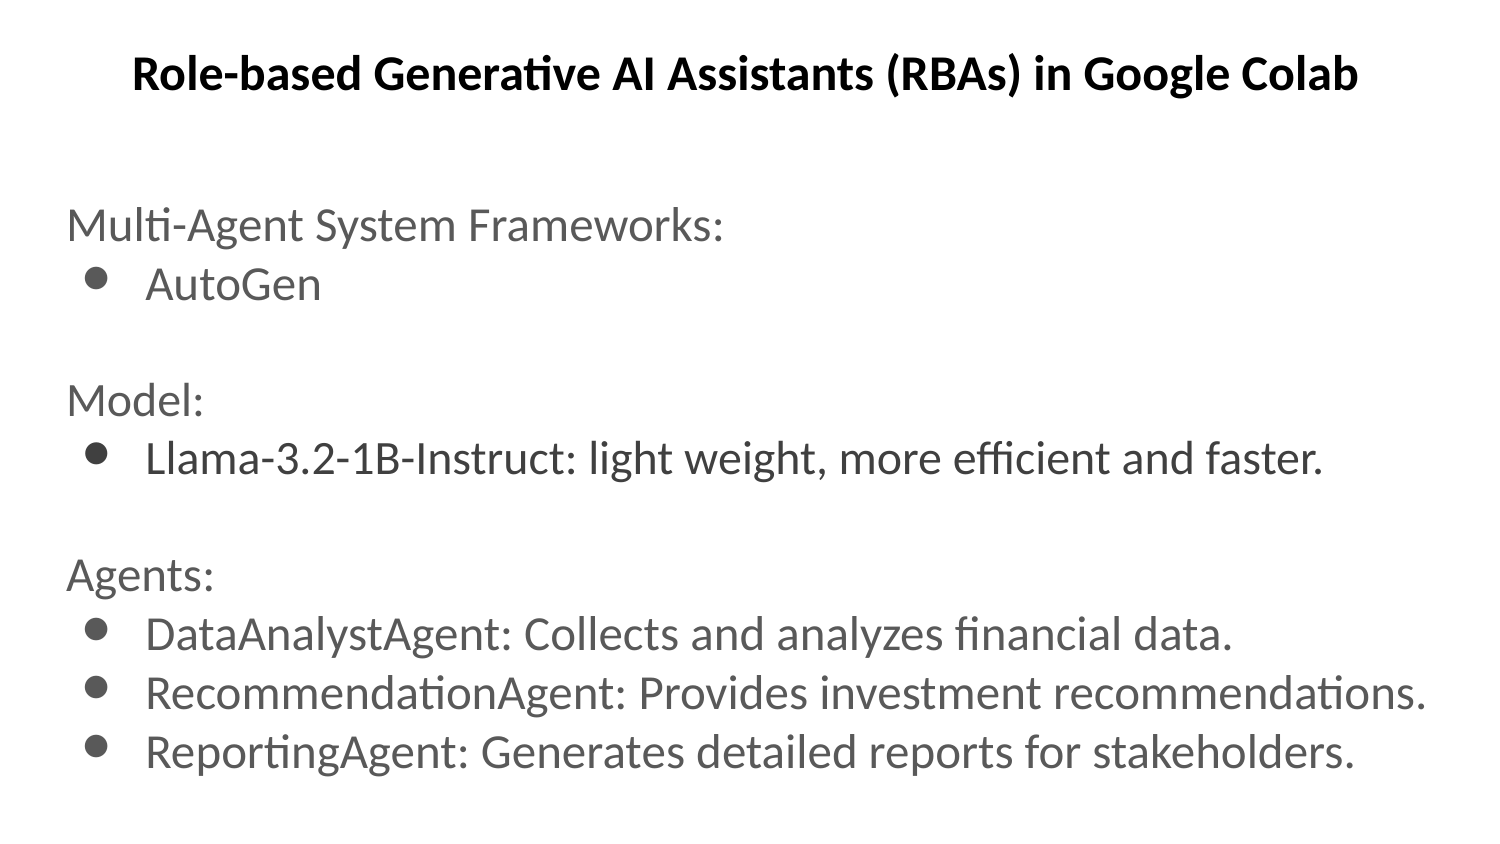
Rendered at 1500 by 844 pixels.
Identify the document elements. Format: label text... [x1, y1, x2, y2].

title Role-based Generative AI Assistants (RBAs) in Google Colab [25, 9, 1467, 116]
subtitle Multi-Agent System Frameworks: AutoGen Model: Llama-3.2-1B-Instruct: light weight, more efficient and faster. Agents: DataAnalystAgent: Collects and analyzes financial data. RecommendationAgent: Provides investment recommendations. ReportingAgent: Generates detailed reports for stakeholders. [51, 177, 1451, 800]
